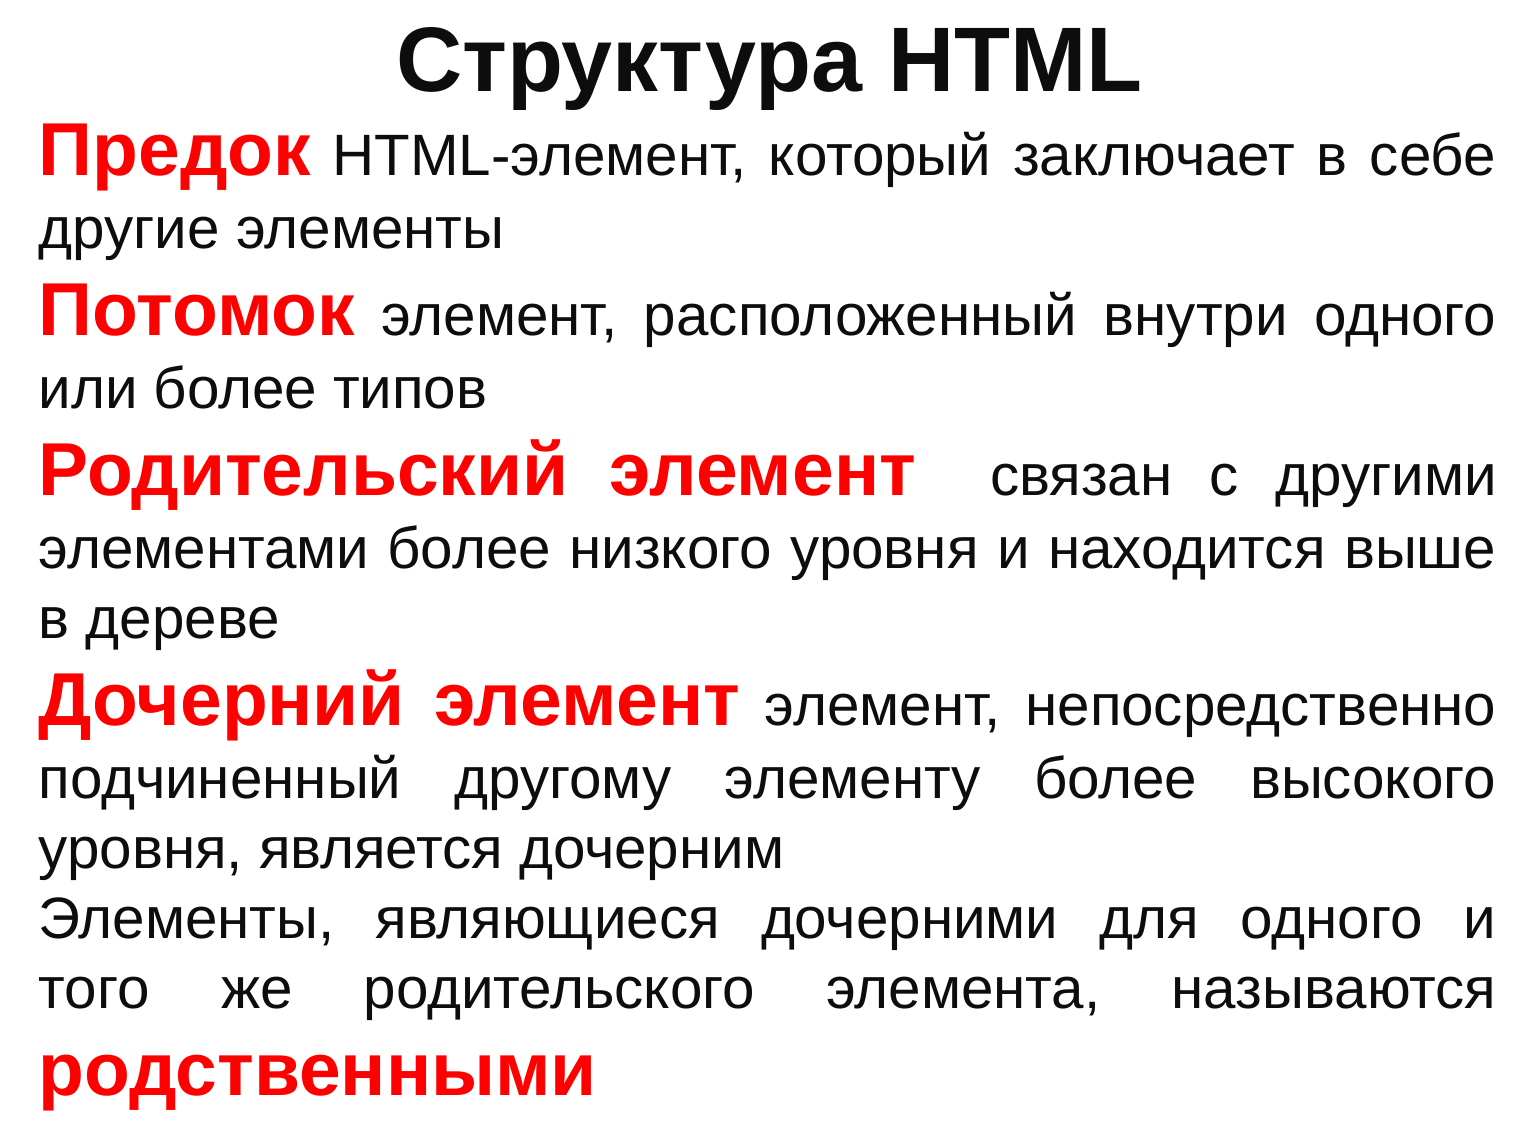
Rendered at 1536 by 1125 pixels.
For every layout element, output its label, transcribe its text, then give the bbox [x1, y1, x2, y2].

title Структура HTML [78, 0, 1461, 149]
text_box Предок HTML-элемент, который заключает в себе другие элементы Потомок элемент, расположенный внутри одного или более типов Родительский элемент связан с другими элементами более низкого уровня и находится выше в дереве Дочерний элемент элемент, непосредственно подчиненный другому элементу более высокого уровня, является дочерним Элементы, являющиеся дочерними для одного и того же родительского элемента, называются родственными [23, 160, 1512, 1125]
